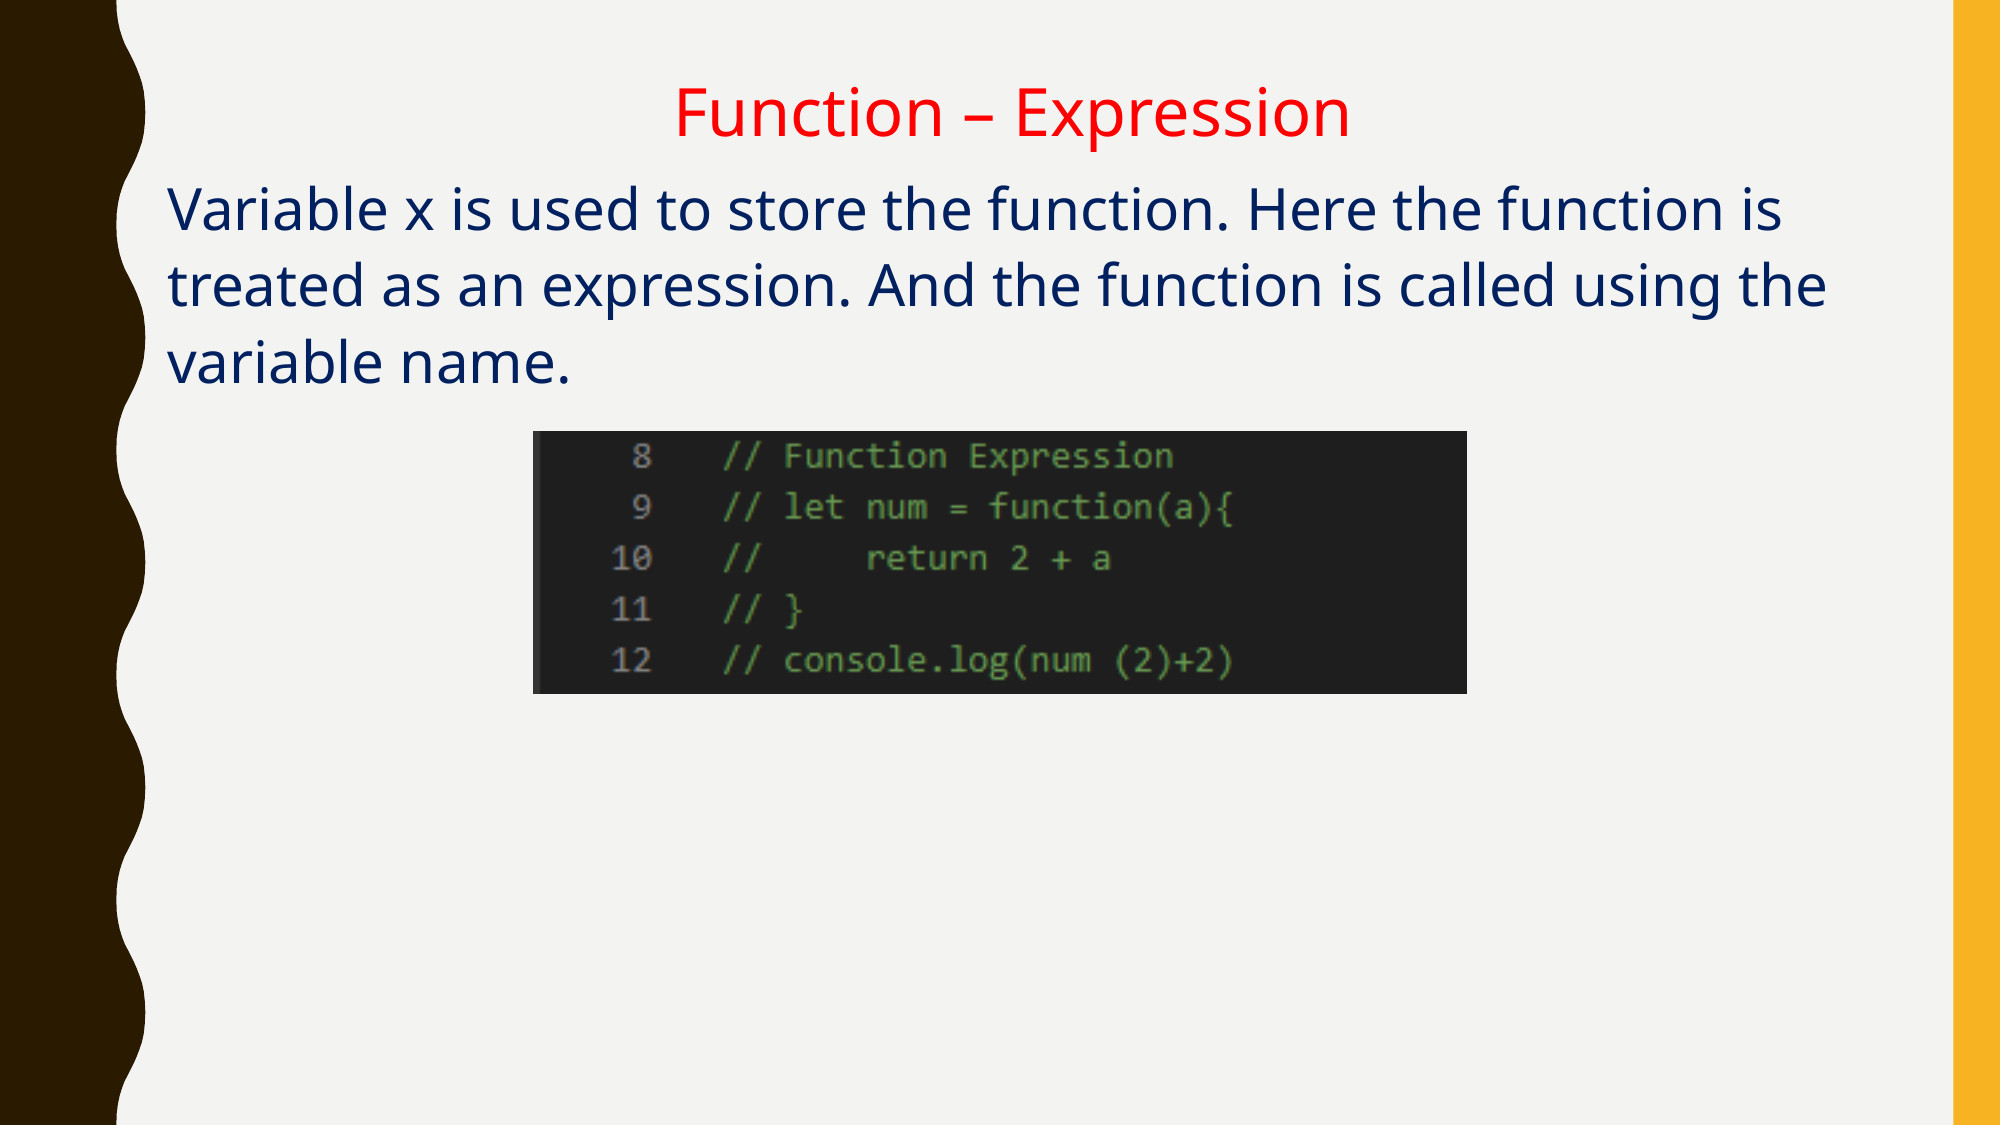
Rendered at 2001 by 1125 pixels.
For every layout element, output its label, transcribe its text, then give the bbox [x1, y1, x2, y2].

picture [533, 431, 1467, 694]
list Function – Expression Variable x is used to store the function. Here the function is treated as an expression. And the function is called using the variable name. [152, 54, 1875, 1071]
